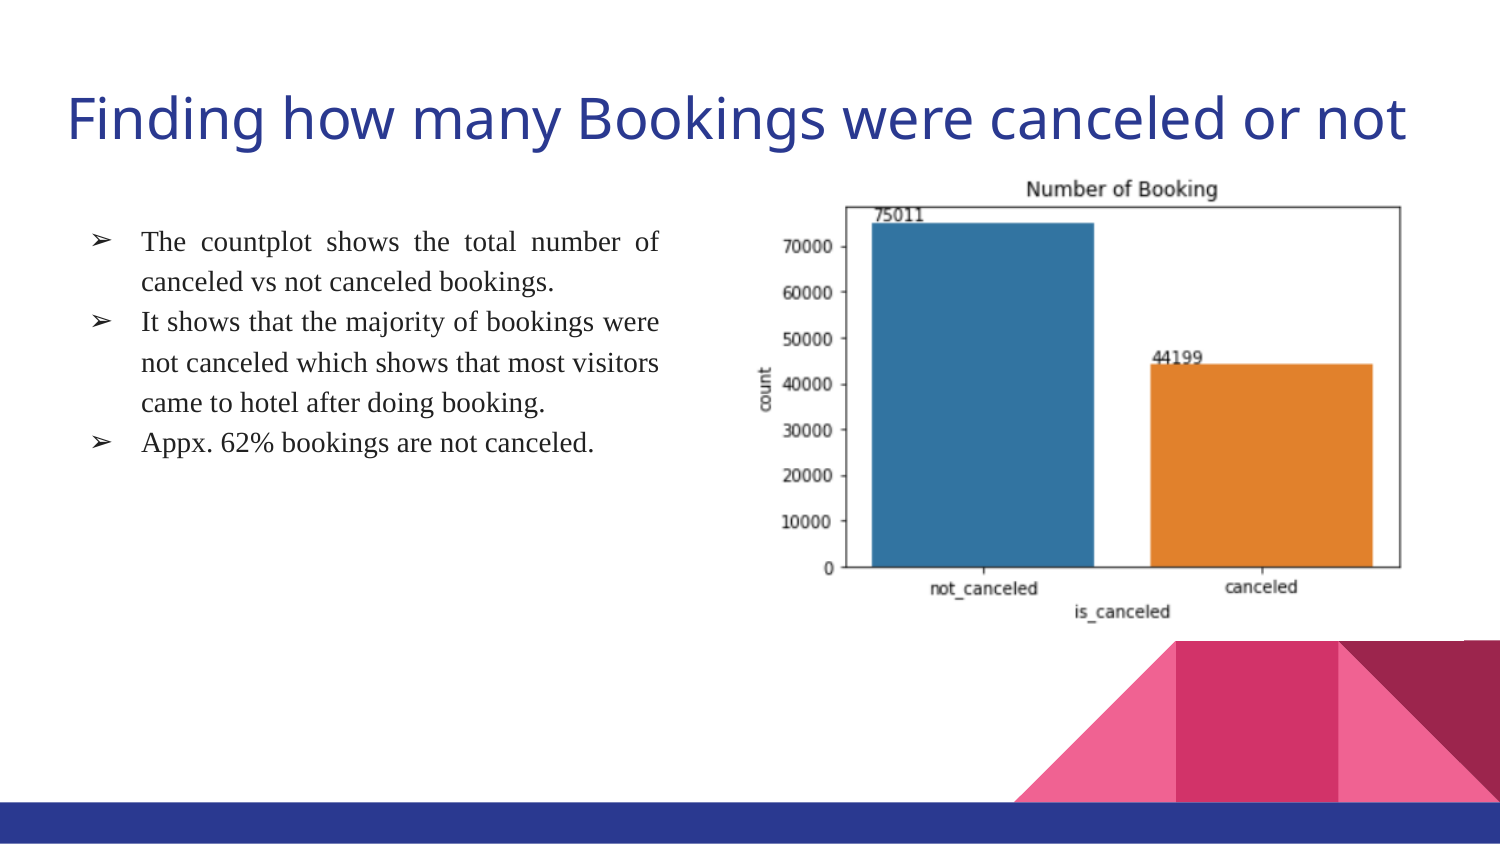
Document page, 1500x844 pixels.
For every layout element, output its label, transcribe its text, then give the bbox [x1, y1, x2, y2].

title Finding how many Bookings were canceled or not [51, 67, 1449, 167]
list The countplot shows the total number of canceled vs not canceled bookings. It shows that the majority of bookings were not canceled which shows that most visitors came to hotel after doing booking. Appx. 62% bookings are not canceled. [51, 201, 676, 750]
picture [749, 175, 1464, 641]
